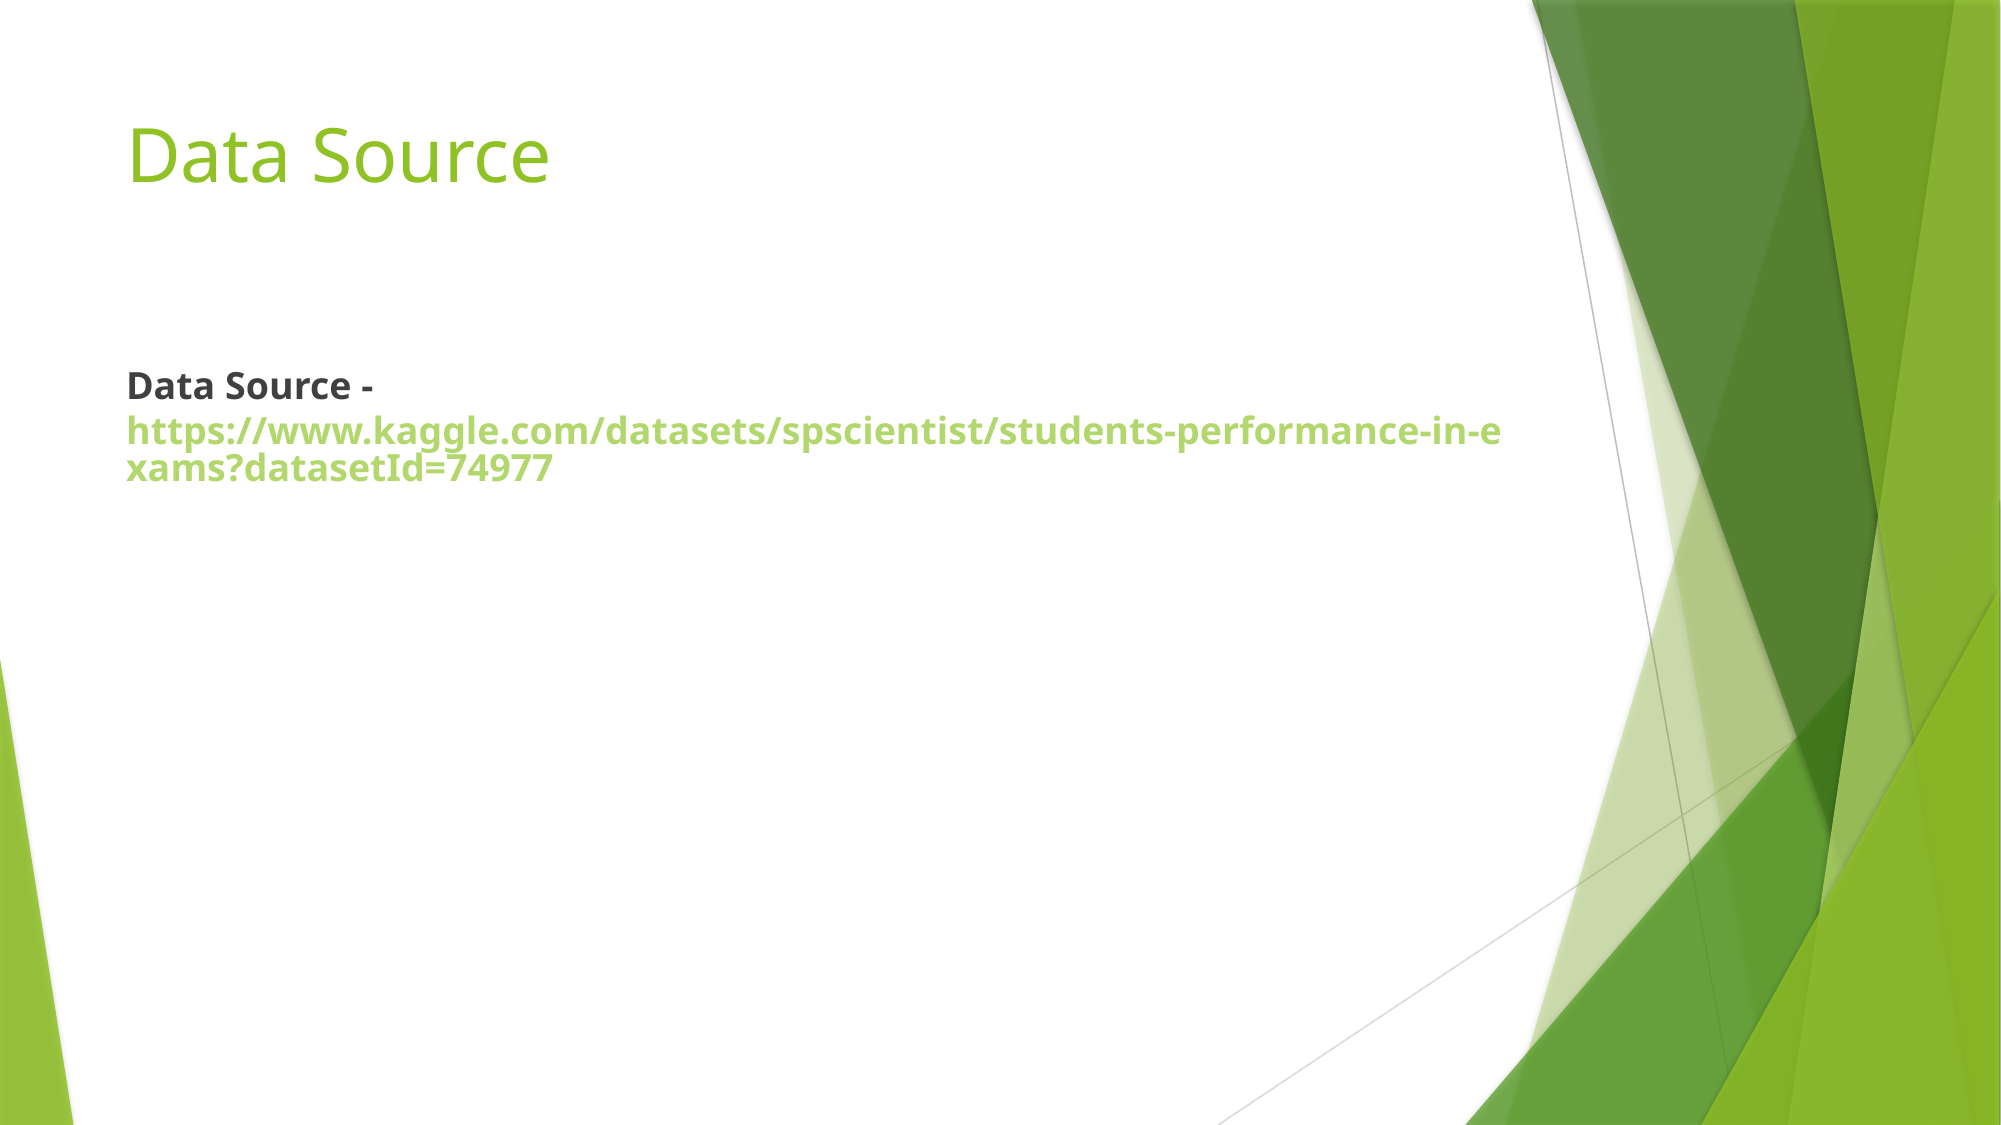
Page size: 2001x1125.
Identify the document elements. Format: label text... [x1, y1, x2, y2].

list Data Source - https://www.kaggle.com/datasets/spscientist/students-performance-in-exams?datasetId=74977 [111, 354, 1522, 992]
title Data Source [111, 99, 1522, 317]
